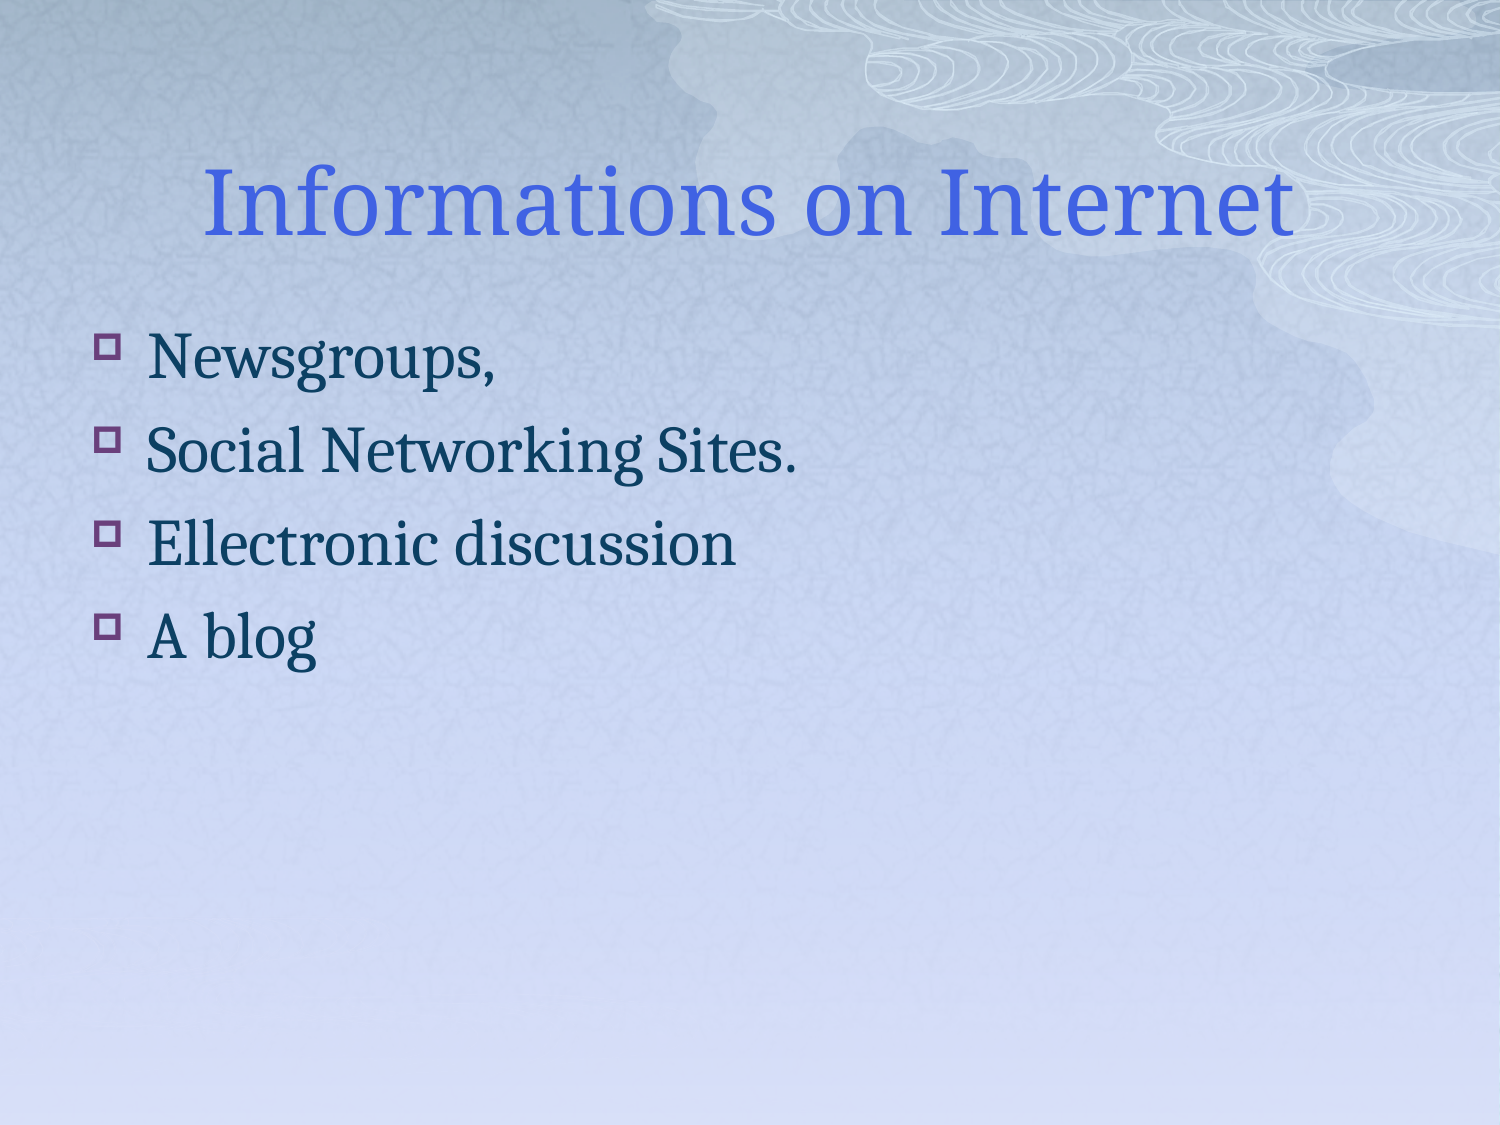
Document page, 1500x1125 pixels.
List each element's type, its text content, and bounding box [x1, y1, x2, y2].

title Informations on Internet [75, 105, 1425, 293]
list Newsgroups, Social Networking Sites. Ellectronic discussion A blog [76, 304, 1430, 1032]
